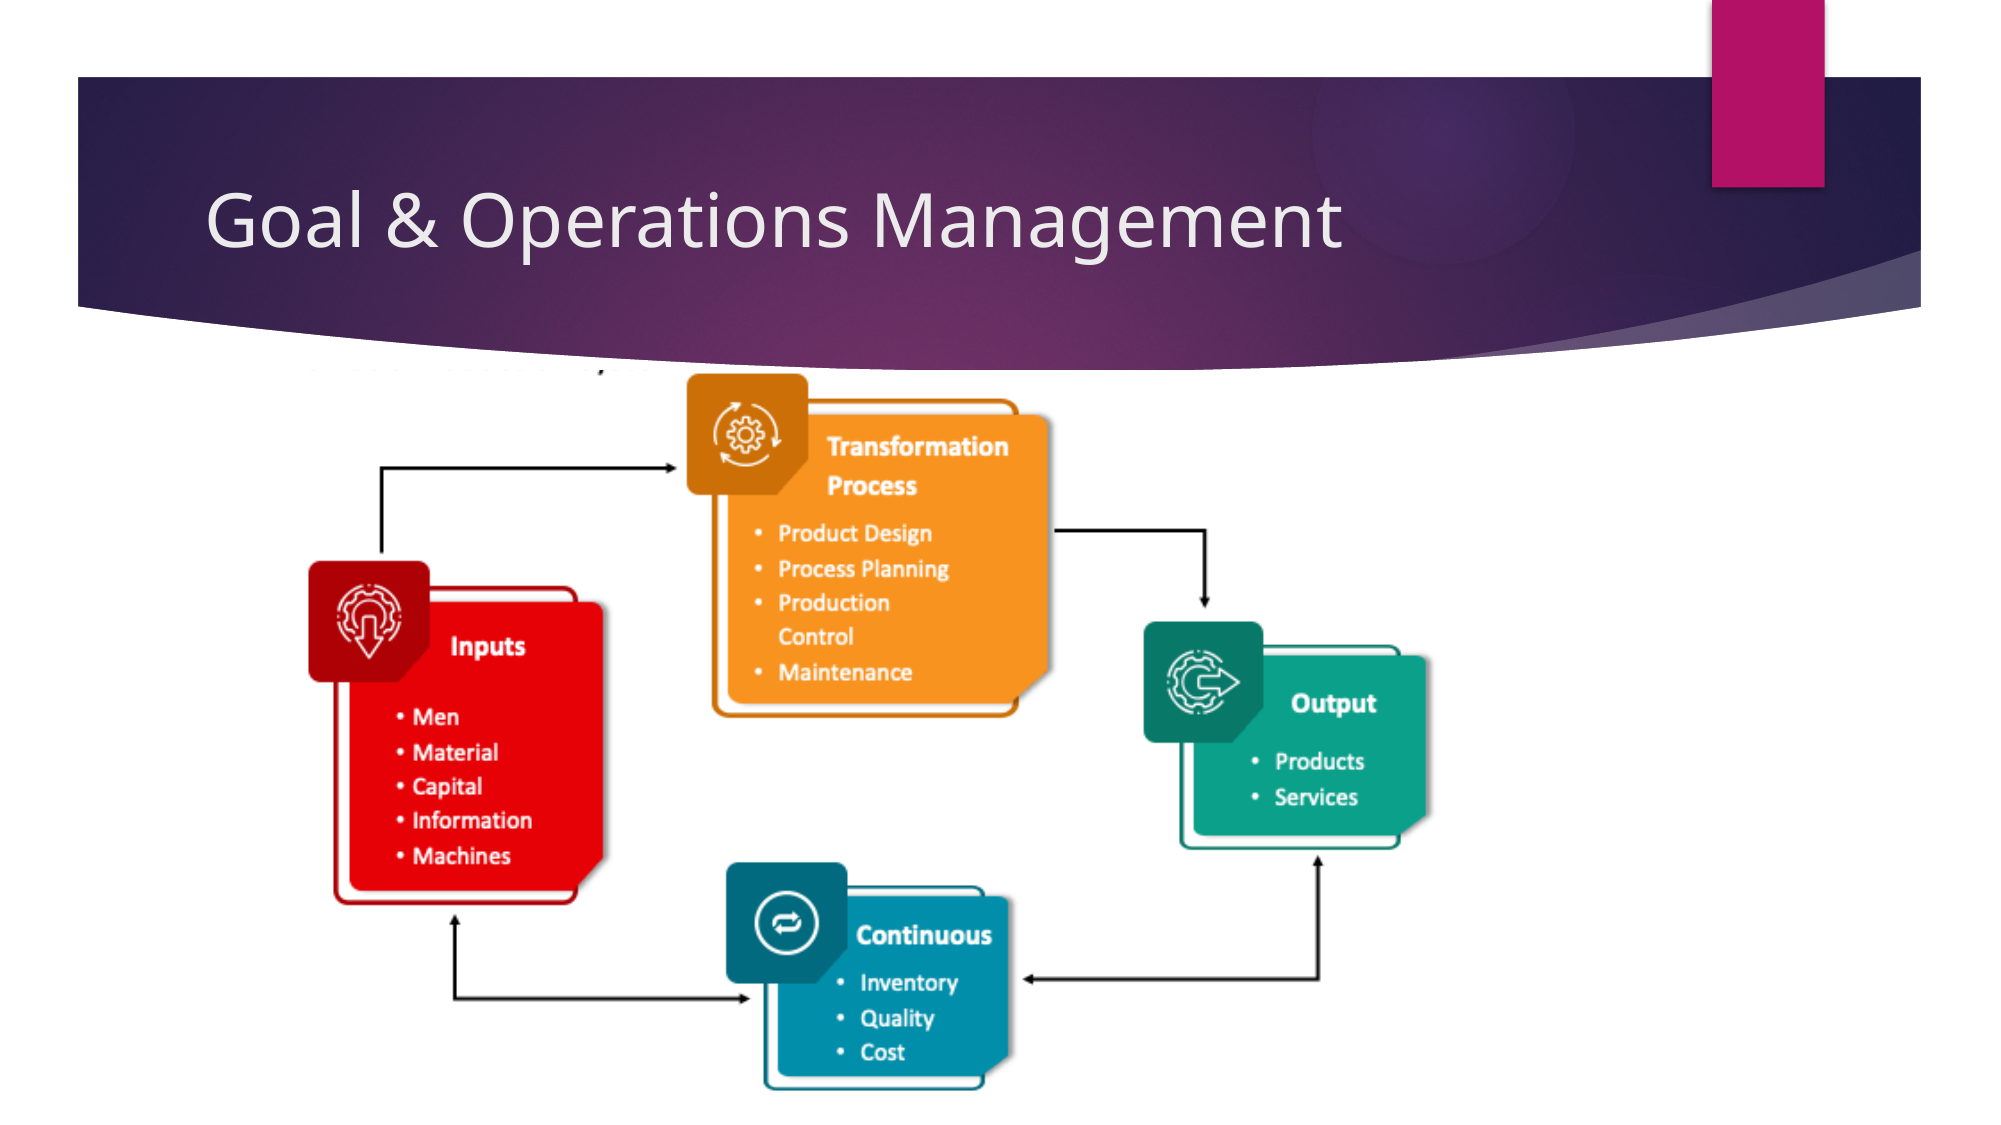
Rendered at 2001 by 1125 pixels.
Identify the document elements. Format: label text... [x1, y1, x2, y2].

title Goal & Operations Management [189, 159, 1627, 276]
picture [284, 370, 1510, 1125]
